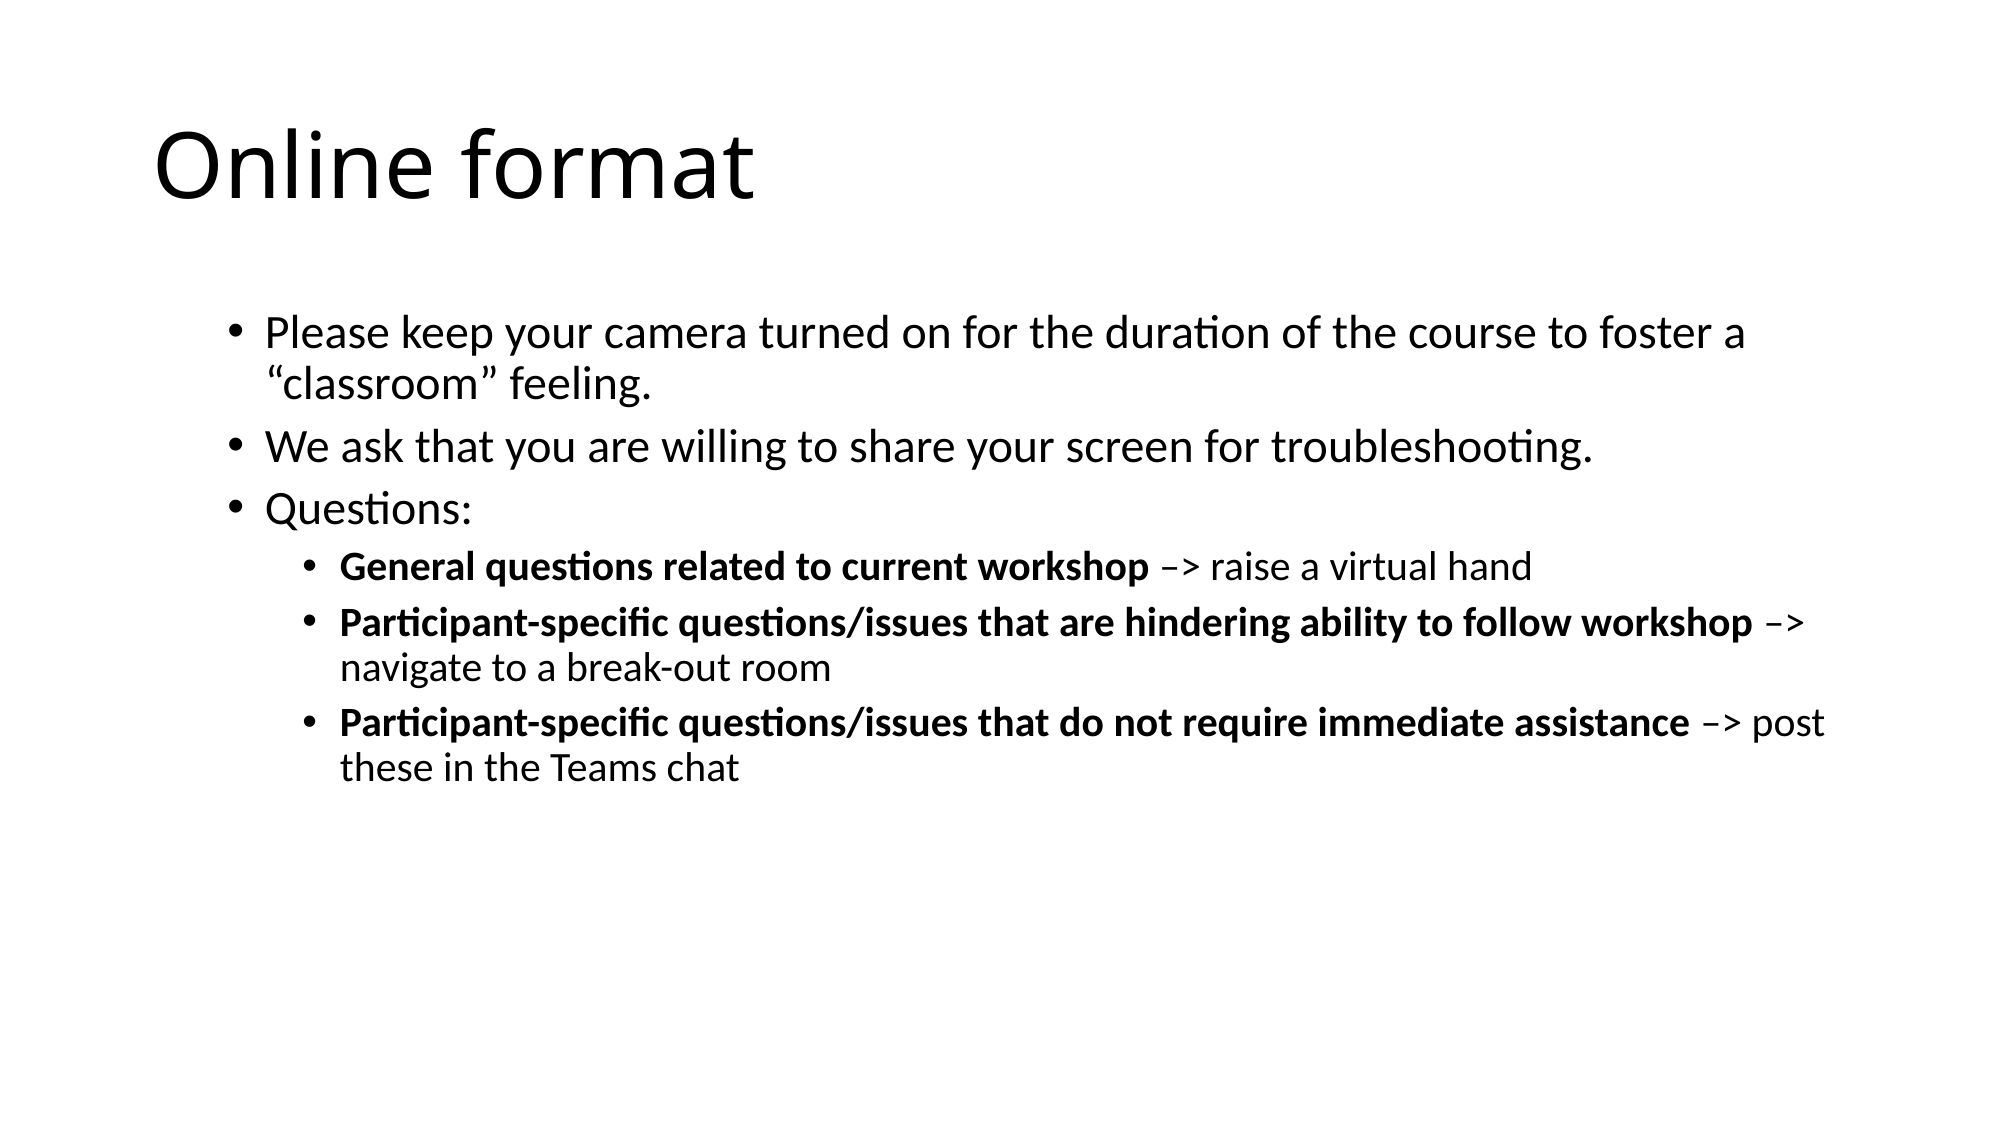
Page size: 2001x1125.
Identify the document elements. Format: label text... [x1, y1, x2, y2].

title Online format [137, 59, 1863, 278]
list Please keep your camera turned on for the duration of the course to foster a “classroom” feeling. We ask that you are willing to share your screen for troubleshooting. Questions: General questions related to current workshop –> raise a virtual hand Participant-specific questions/issues that are hindering ability to follow workshop –> navigate to a break-out room Participant-specific questions/issues that do not require immediate assistance –> post these in the Teams chat [137, 299, 1863, 1014]
